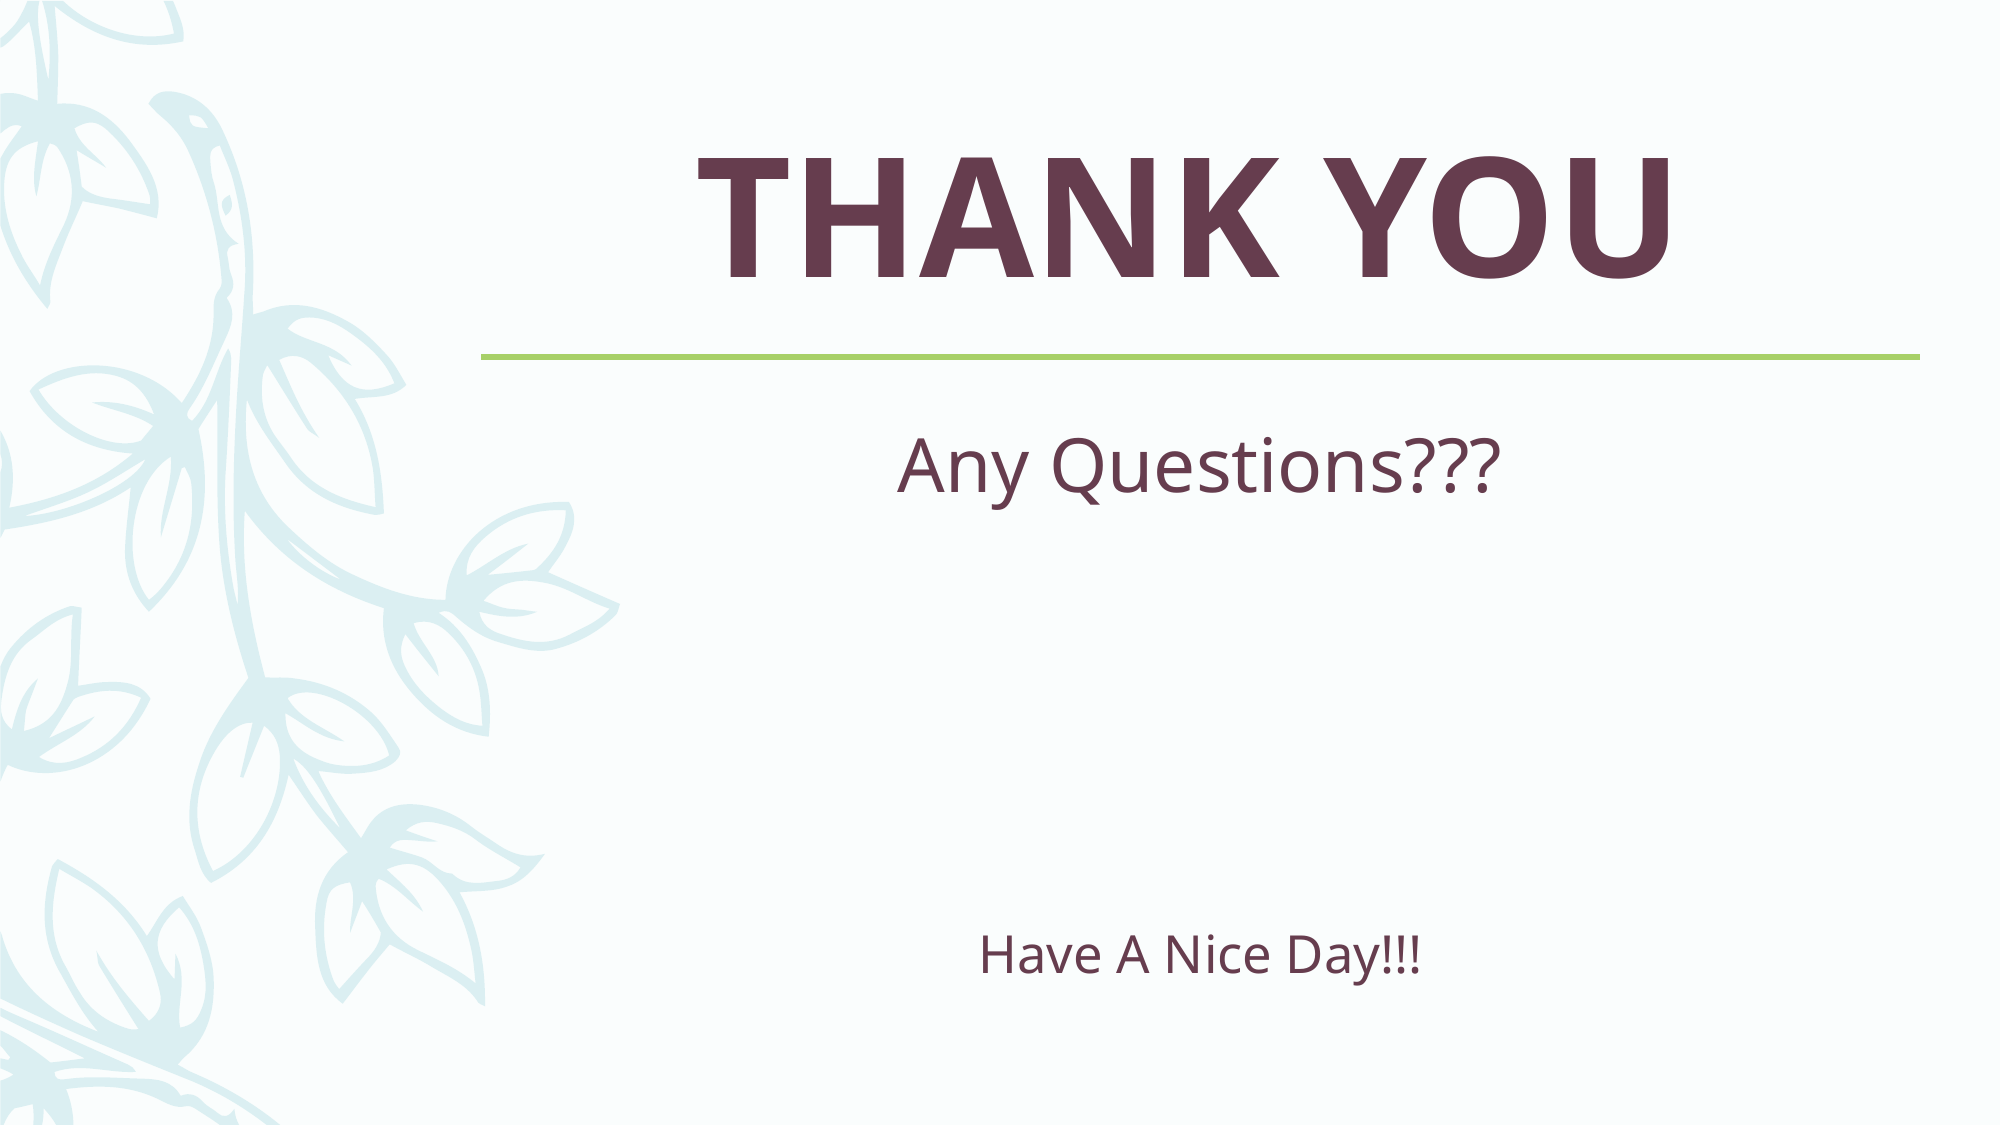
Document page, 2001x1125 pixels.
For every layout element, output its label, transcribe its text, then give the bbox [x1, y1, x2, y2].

title THANK YOU [459, 111, 1919, 368]
list Any Questions??? Have A Nice Day!!! [481, 399, 1920, 999]
